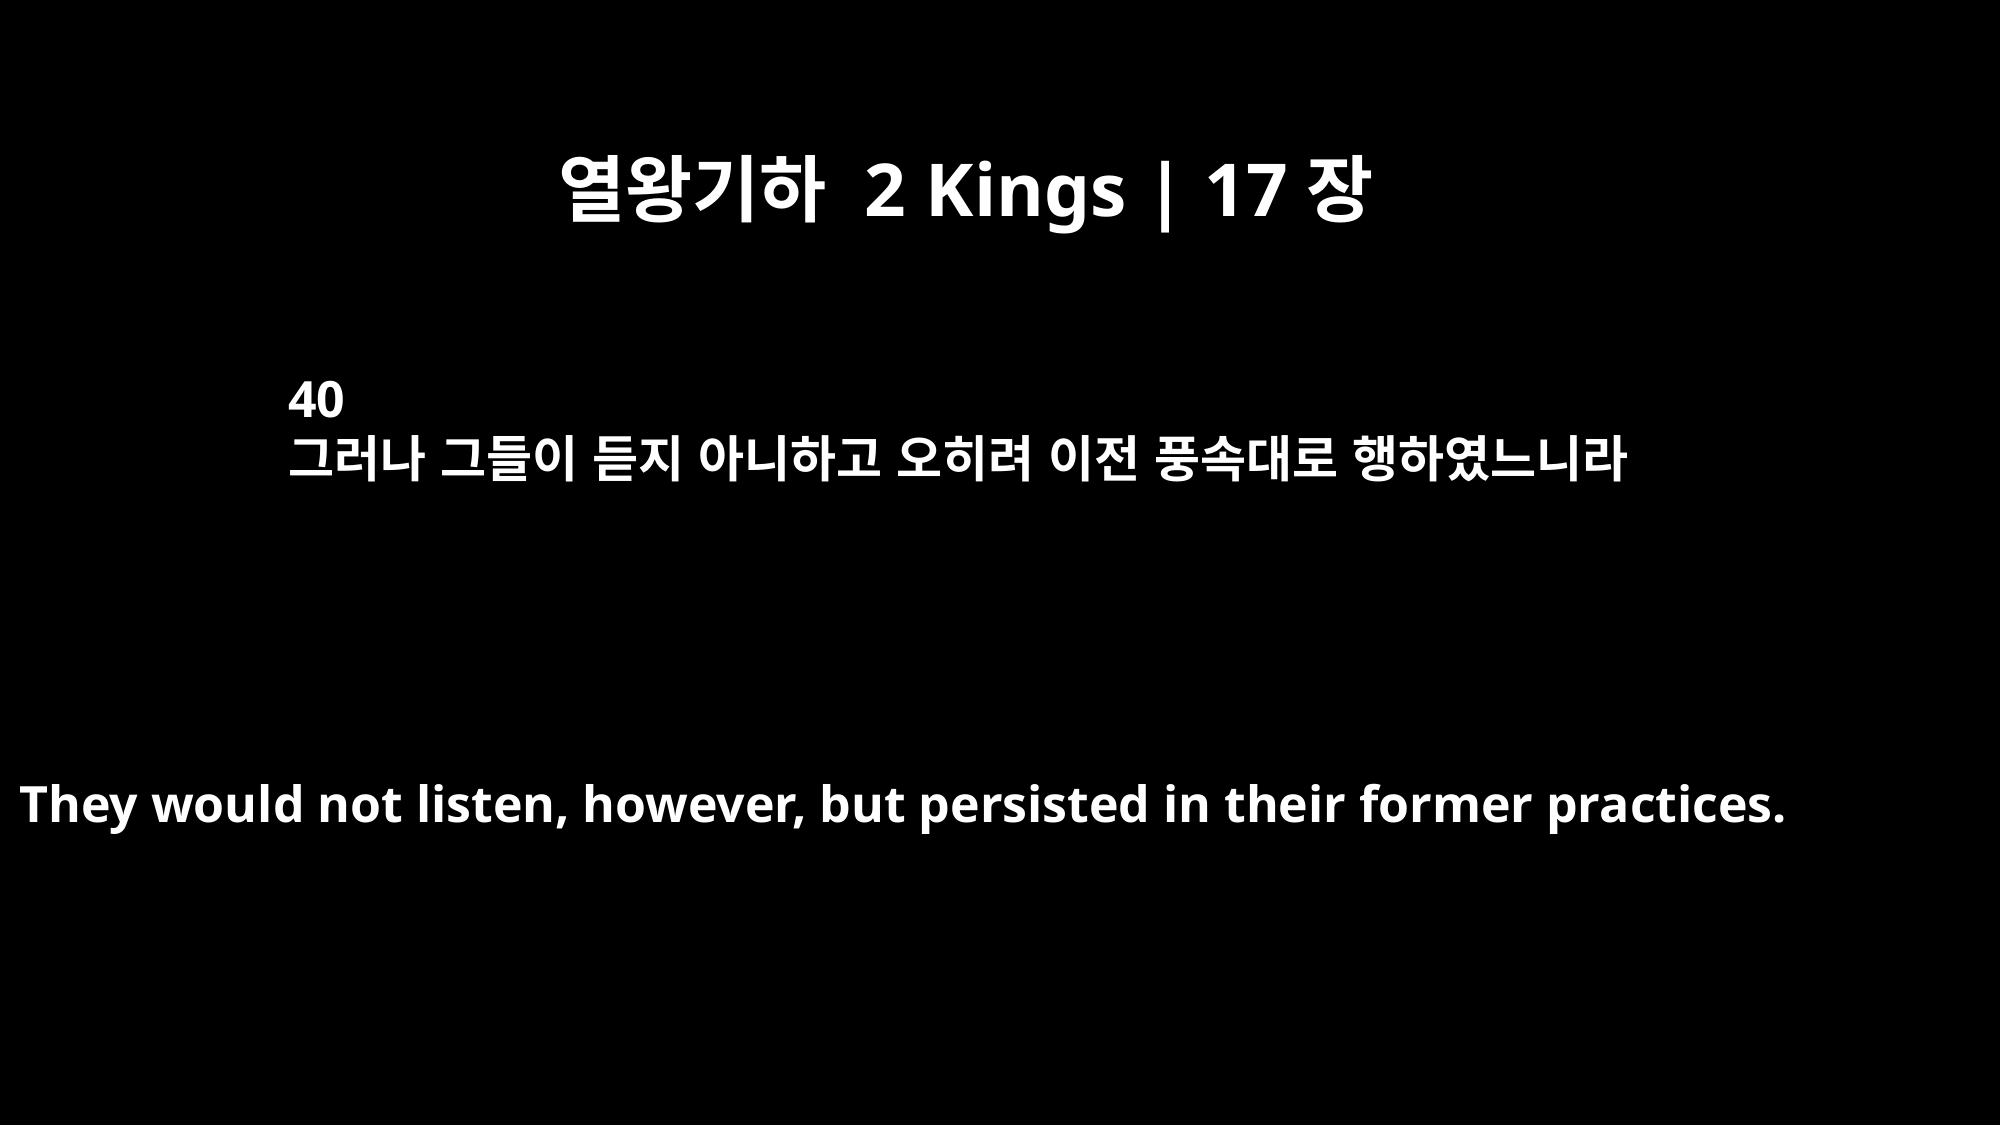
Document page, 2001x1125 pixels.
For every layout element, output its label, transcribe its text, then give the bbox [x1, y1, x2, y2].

text_box 열왕기하 2 Kings | 17장 [543, 136, 1389, 239]
text_box 40 그러나 그들이 듣지 아니하고 오히려 이전 풍속대로 행하였느니라 [273, 359, 1644, 495]
text_box They would not listen, however, but persisted in their former practices. [4, 764, 1803, 840]
